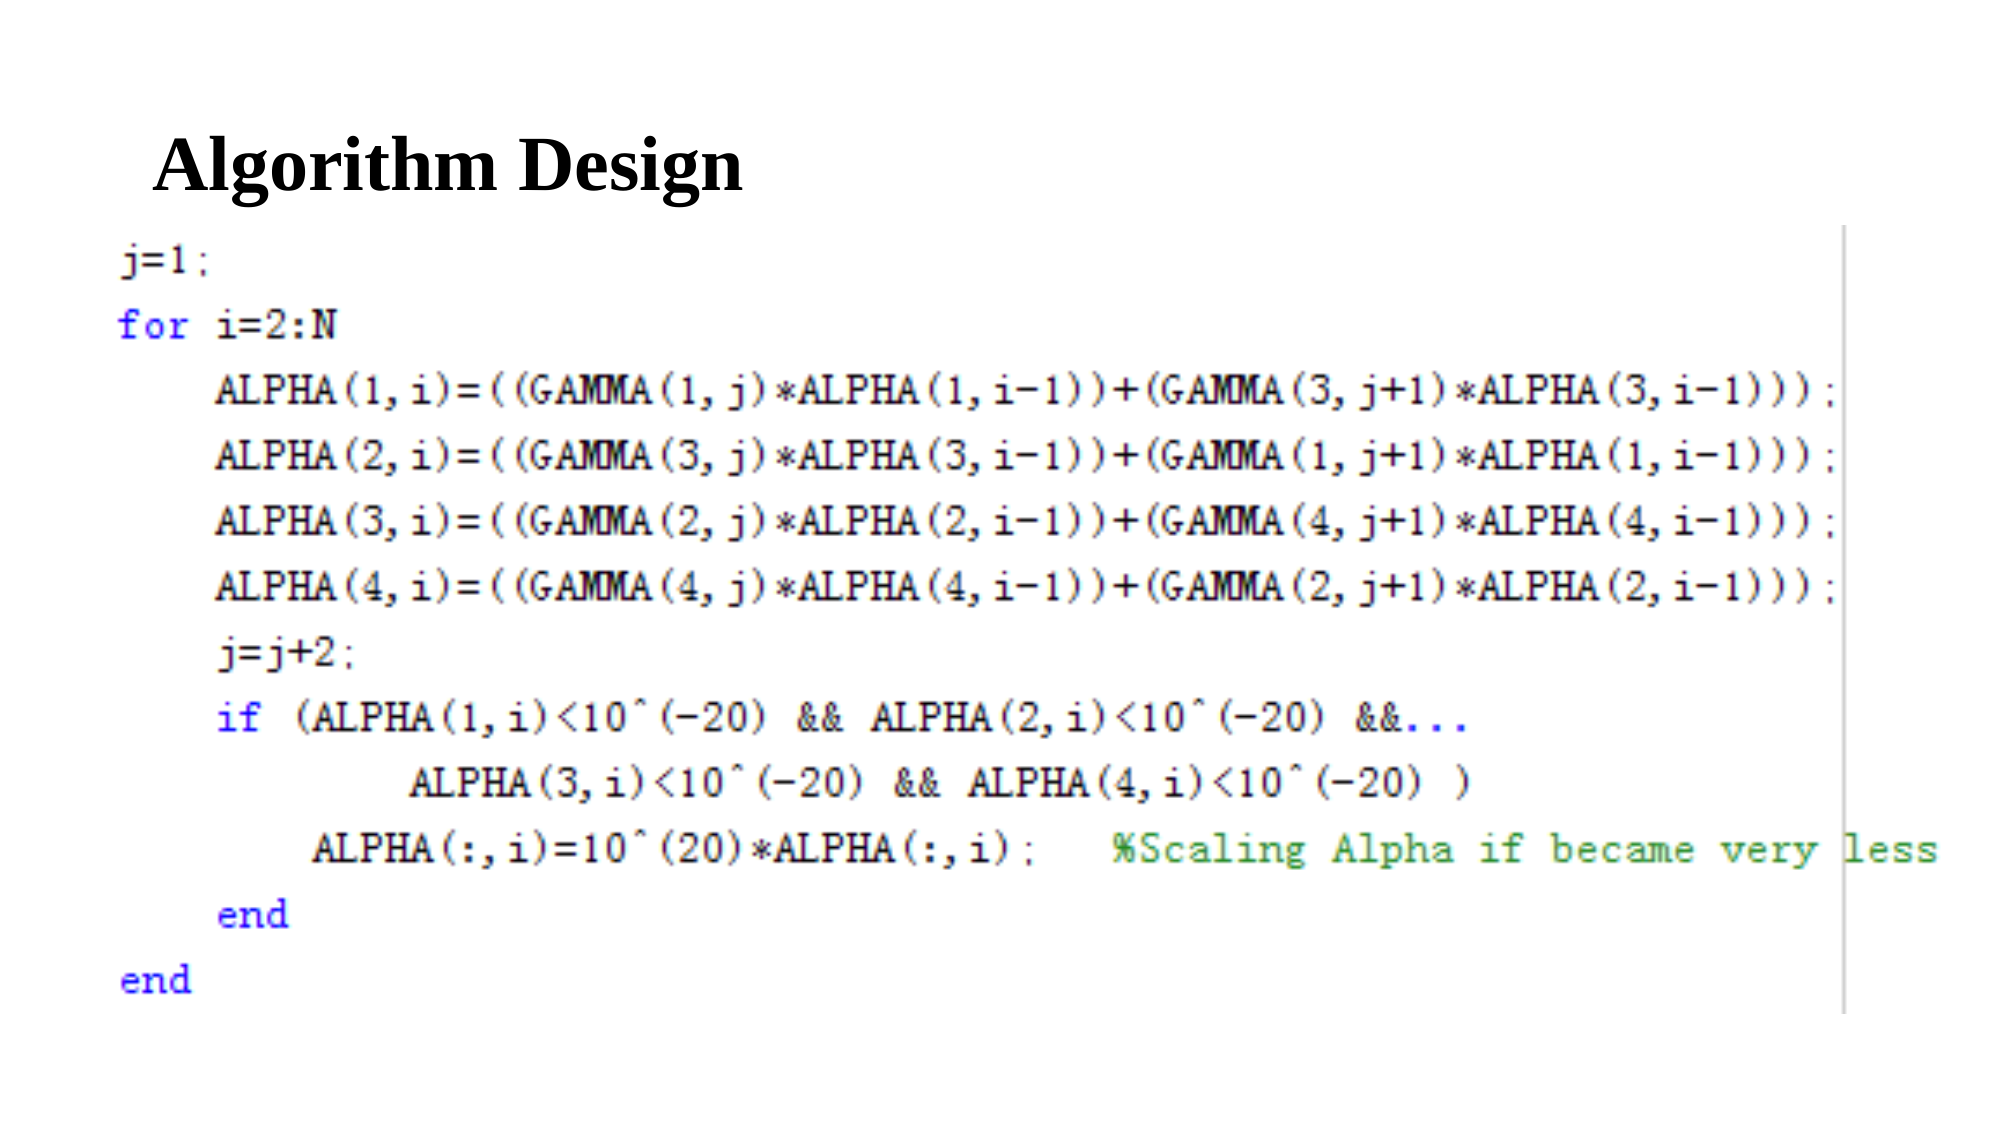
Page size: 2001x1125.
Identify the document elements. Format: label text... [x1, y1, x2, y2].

title Algorithm Design [137, 59, 1863, 225]
picture [102, 225, 1951, 1014]
